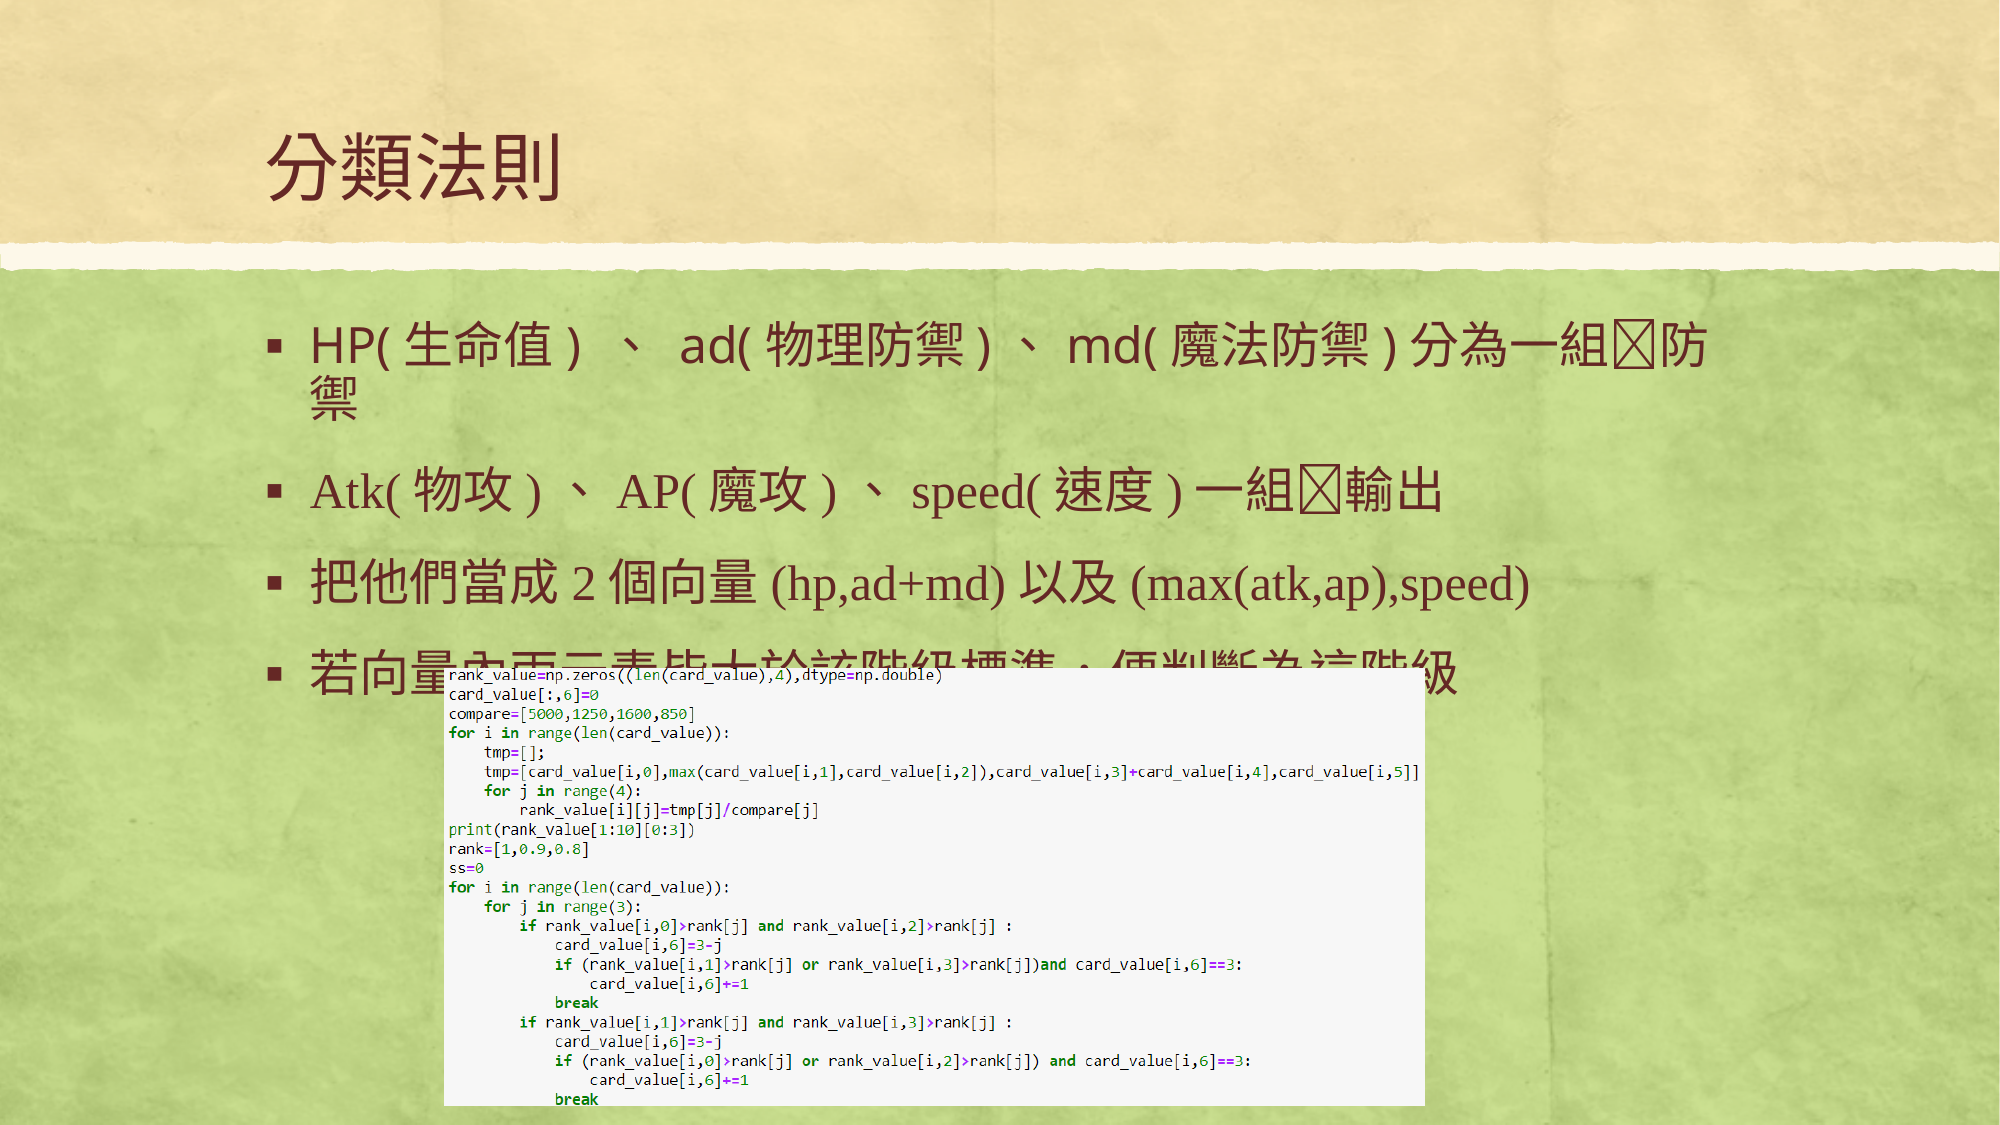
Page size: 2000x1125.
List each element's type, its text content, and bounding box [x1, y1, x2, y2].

picture [444, 668, 1425, 1107]
title 分類法則 [249, 31, 1750, 219]
list HP(生命值) 、 ad(物理防禦)、md(魔法防禦)分為一組防禦 Atk(物攻)、AP(魔攻)、speed(速度)一組輸出 把他們當成2個向量(hp,ad+md)以及(max(atk,ap),speed) 若向量內兩元素皆大於該階級標準，便判斷為這階級 [249, 312, 1750, 1013]
